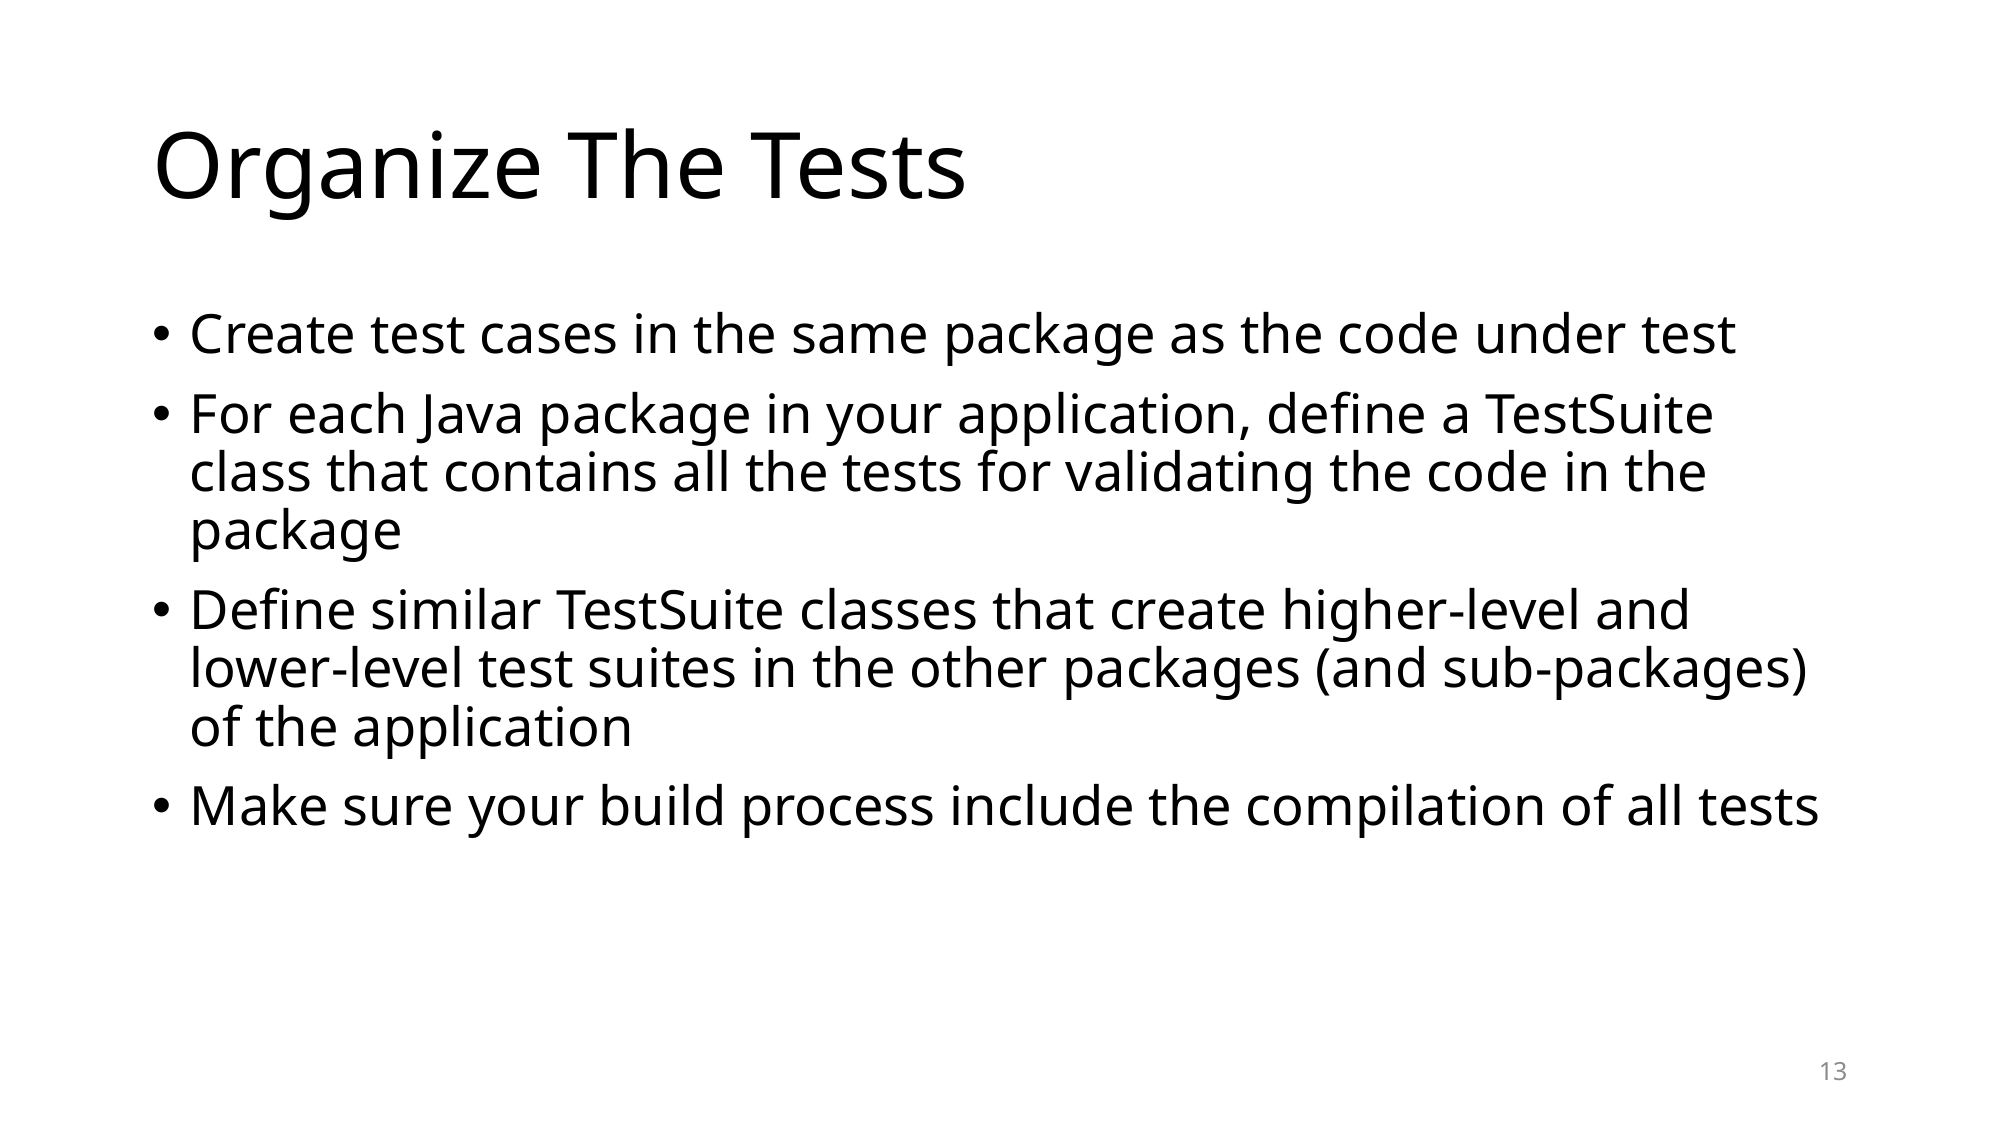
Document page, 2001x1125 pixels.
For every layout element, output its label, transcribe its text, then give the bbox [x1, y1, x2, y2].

list Create test cases in the same package as the code under test For each Java package in your application, define a TestSuite class that contains all the tests for validating the code in the package Define similar TestSuite classes that create higher-level and lower-level test suites in the other packages (and sub-packages) of the application Make sure your build process include the compilation of all tests [137, 299, 1863, 1014]
slide_number 13 [1412, 1042, 1863, 1103]
title Organize The Tests [137, 59, 1863, 278]
